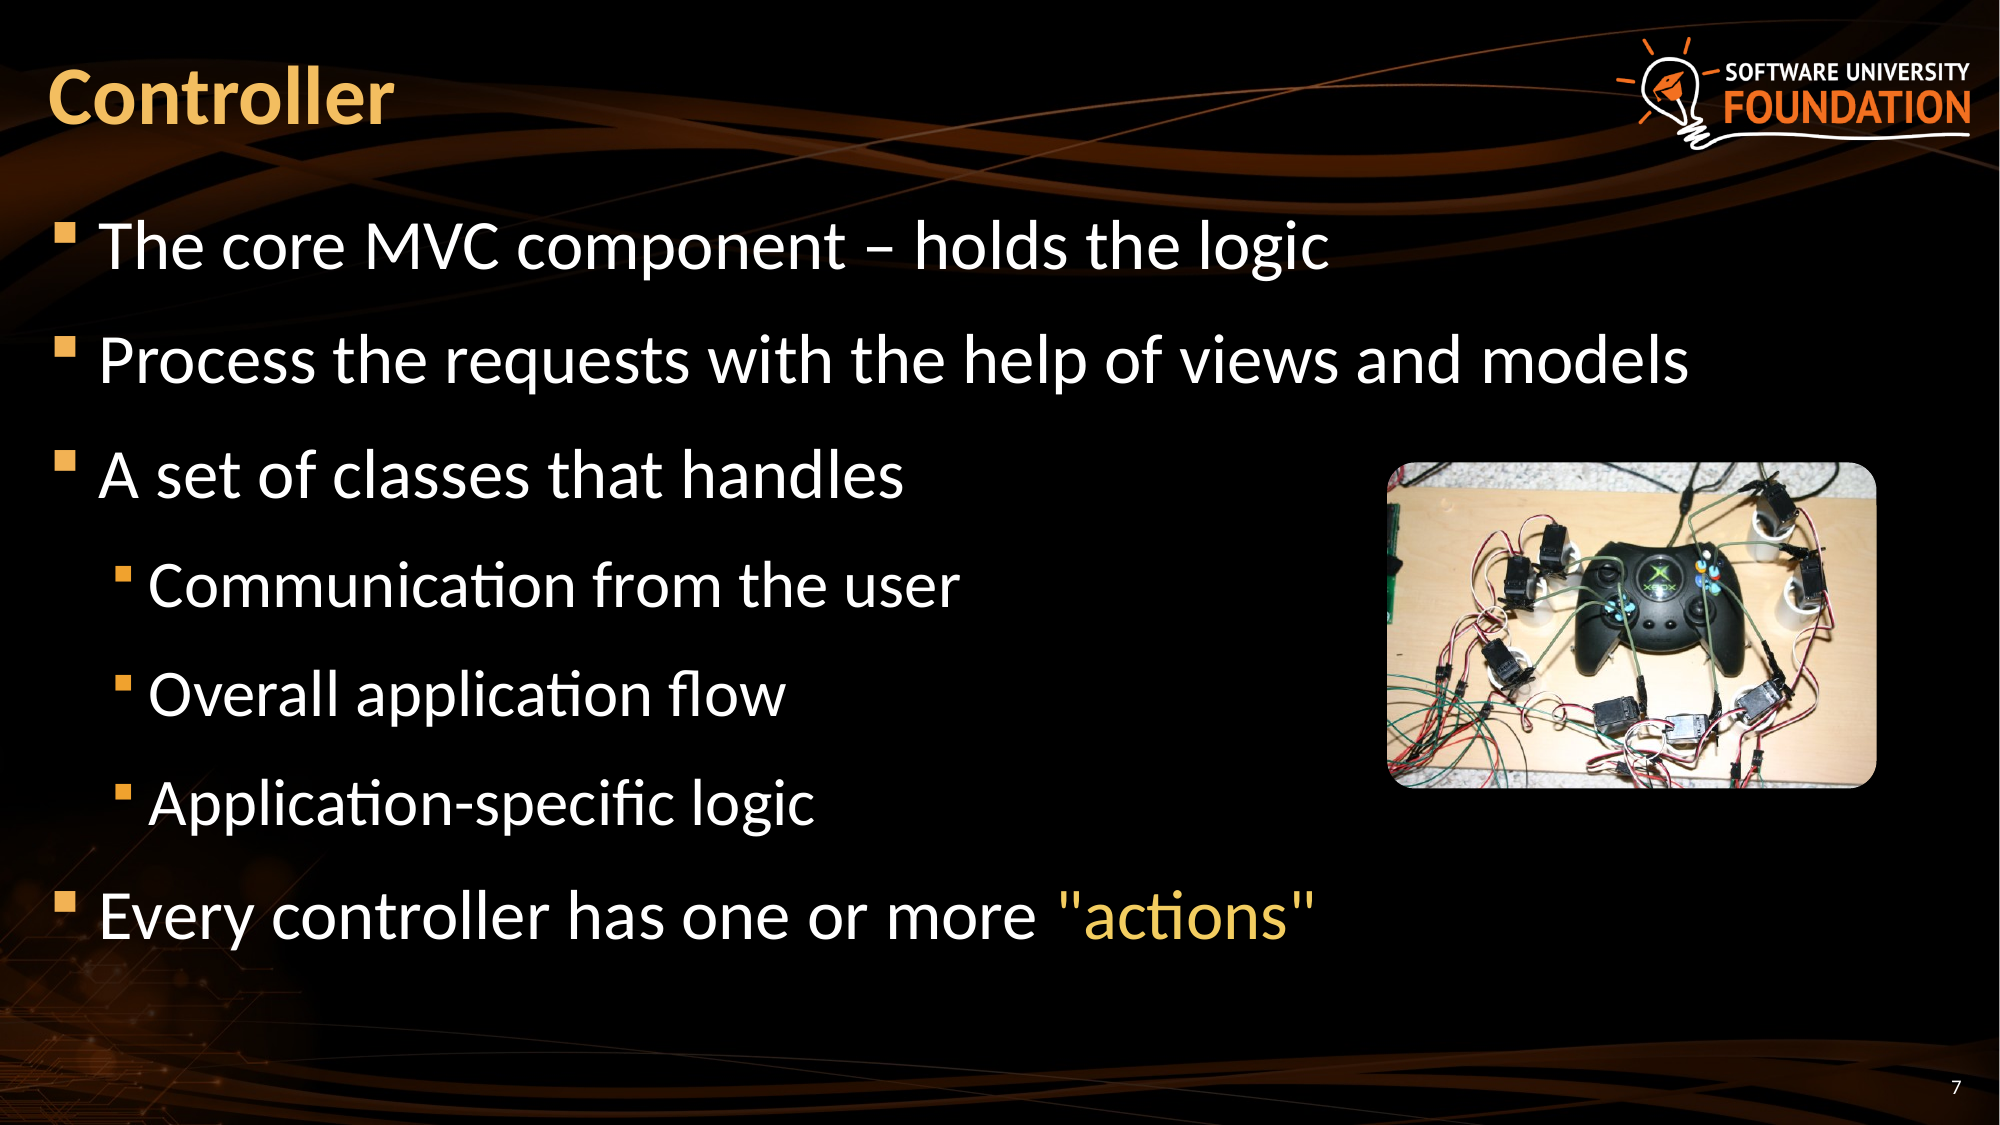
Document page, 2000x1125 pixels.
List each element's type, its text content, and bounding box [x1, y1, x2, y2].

picture [0, 0, 2000, 1125]
title Controller [30, 6, 1602, 189]
list The core MVC component – holds the logic Process the requests with the help of views and models A set of classes that handles Communication from the user Overall application flow Application-specific logic Every controller has one or more "actions" [31, 188, 1968, 1103]
